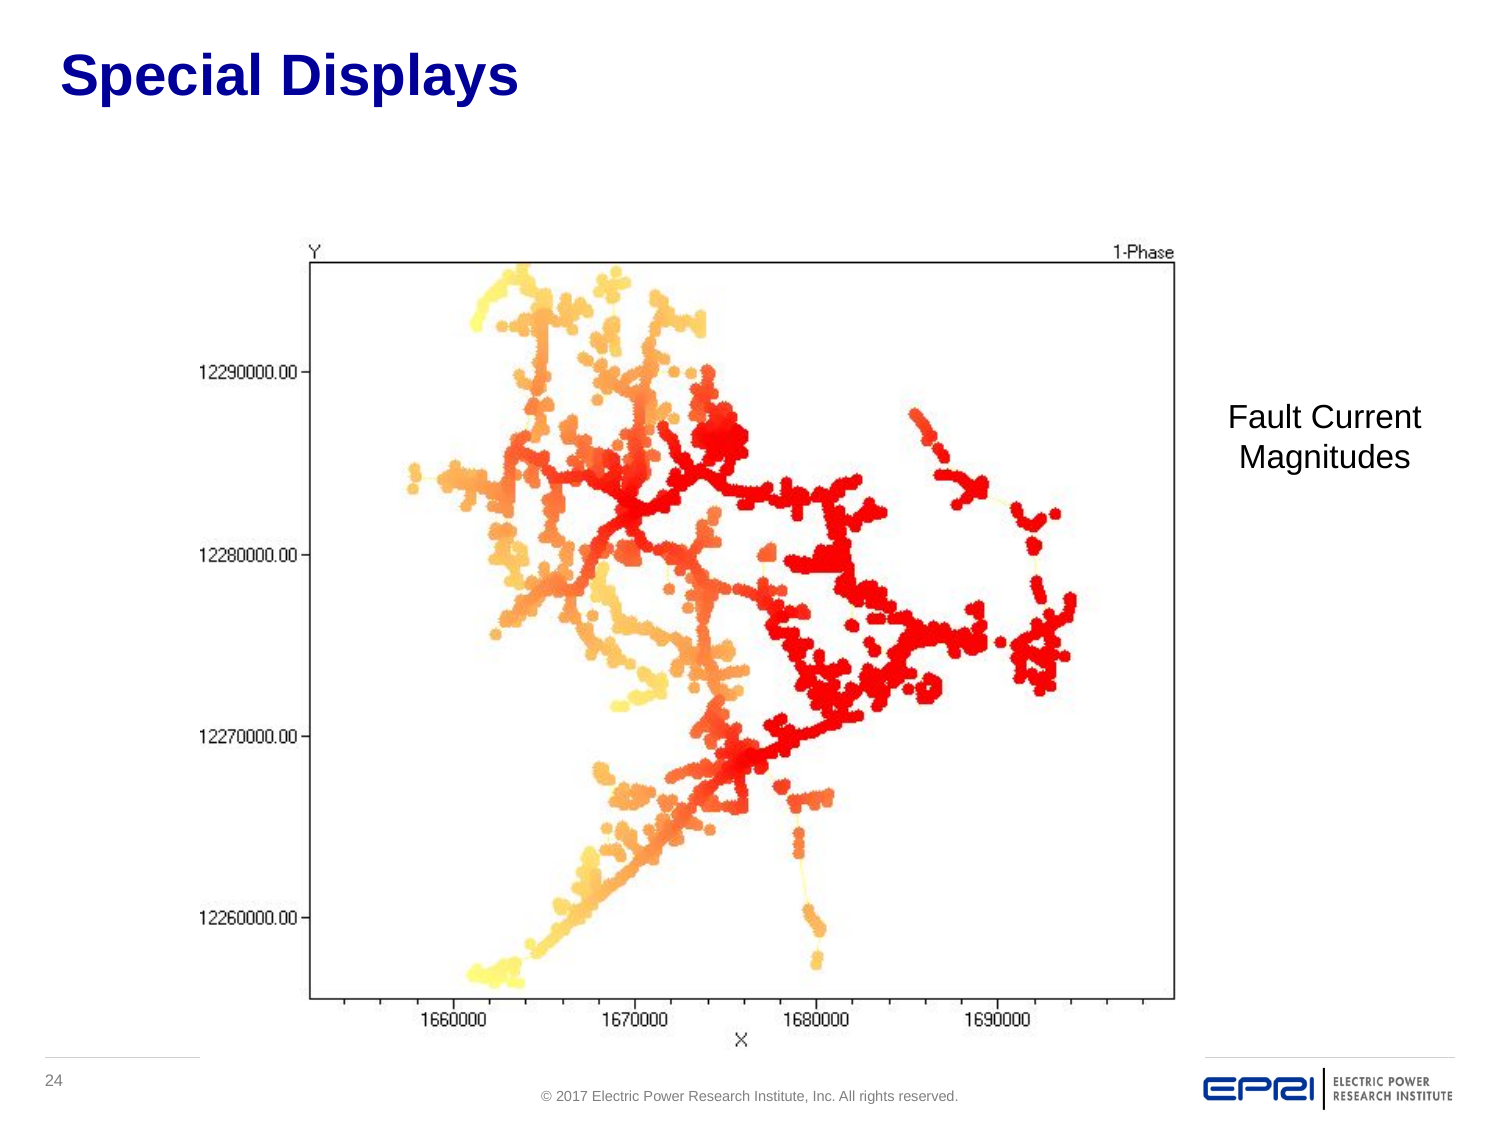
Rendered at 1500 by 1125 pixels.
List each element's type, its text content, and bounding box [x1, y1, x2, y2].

text_box Fault Current Magnitudes [1212, 387, 1438, 483]
picture [199, 237, 1205, 1062]
title Special Displays [44, 29, 1456, 151]
picture [1200, 1064, 1455, 1113]
